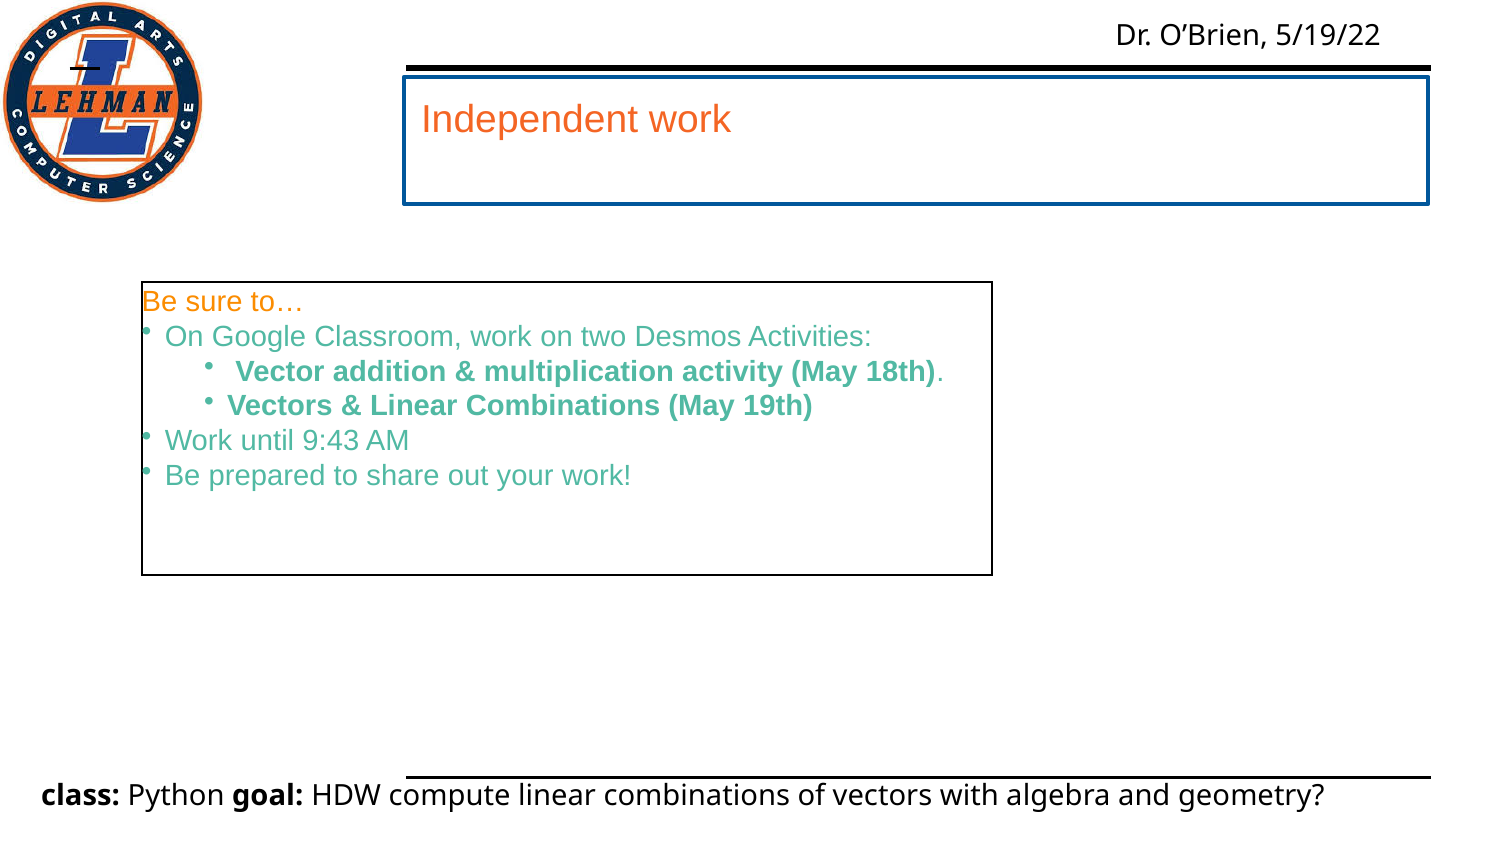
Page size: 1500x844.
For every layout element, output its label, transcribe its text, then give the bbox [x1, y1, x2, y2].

text_box Be sure to… On Google Classroom, work on two Desmos Activities: Vector addition & multiplication activity (May 18th). Vectors & Linear Combinations (May 19th) Work until 9:43 AM Be prepared to share out your work! [141, 281, 992, 575]
picture [0, 0, 204, 204]
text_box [403, 76, 1429, 205]
